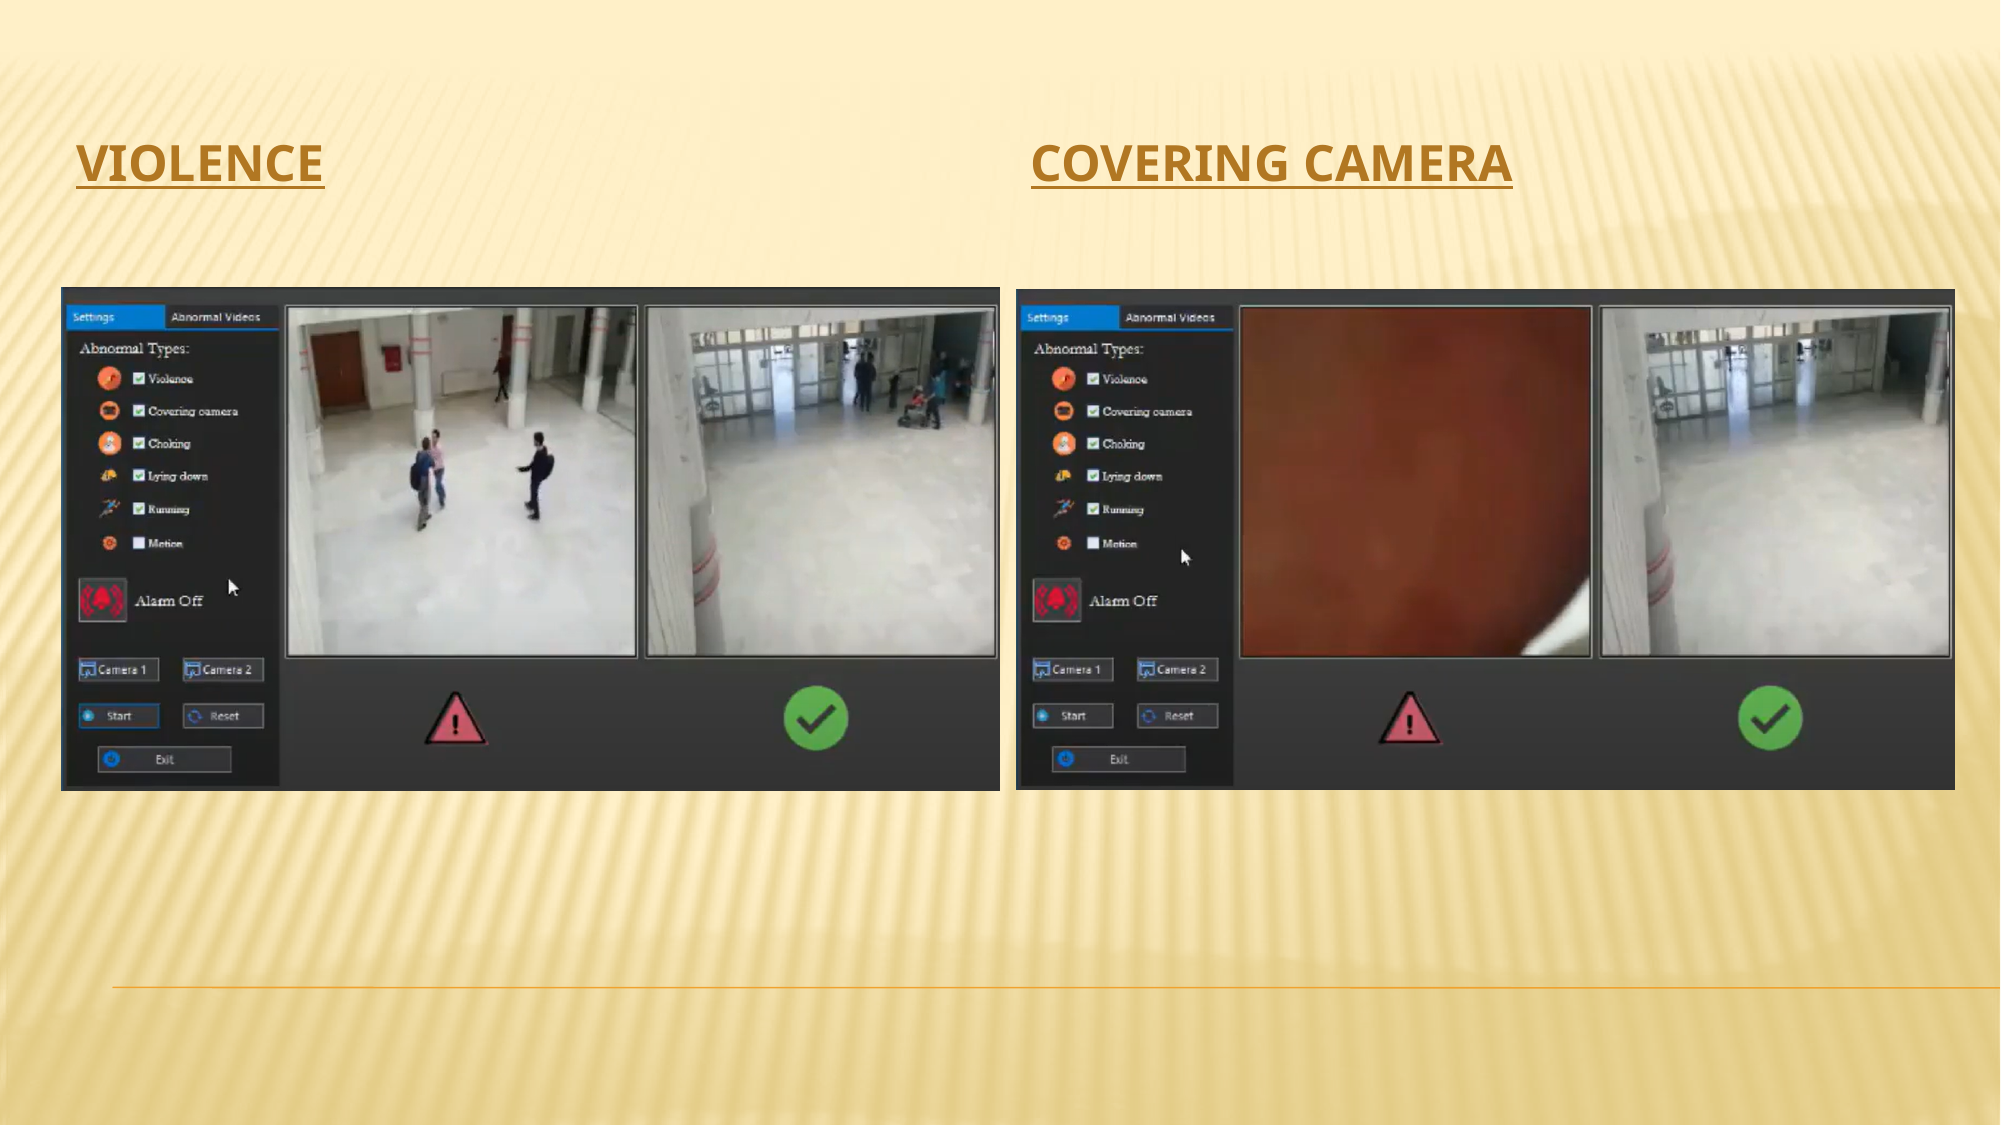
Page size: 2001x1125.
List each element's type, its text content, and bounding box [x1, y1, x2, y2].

list Violence [61, 109, 1000, 215]
list Covering Camera [1015, 109, 1955, 215]
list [1016, 288, 1955, 790]
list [61, 287, 1001, 791]
